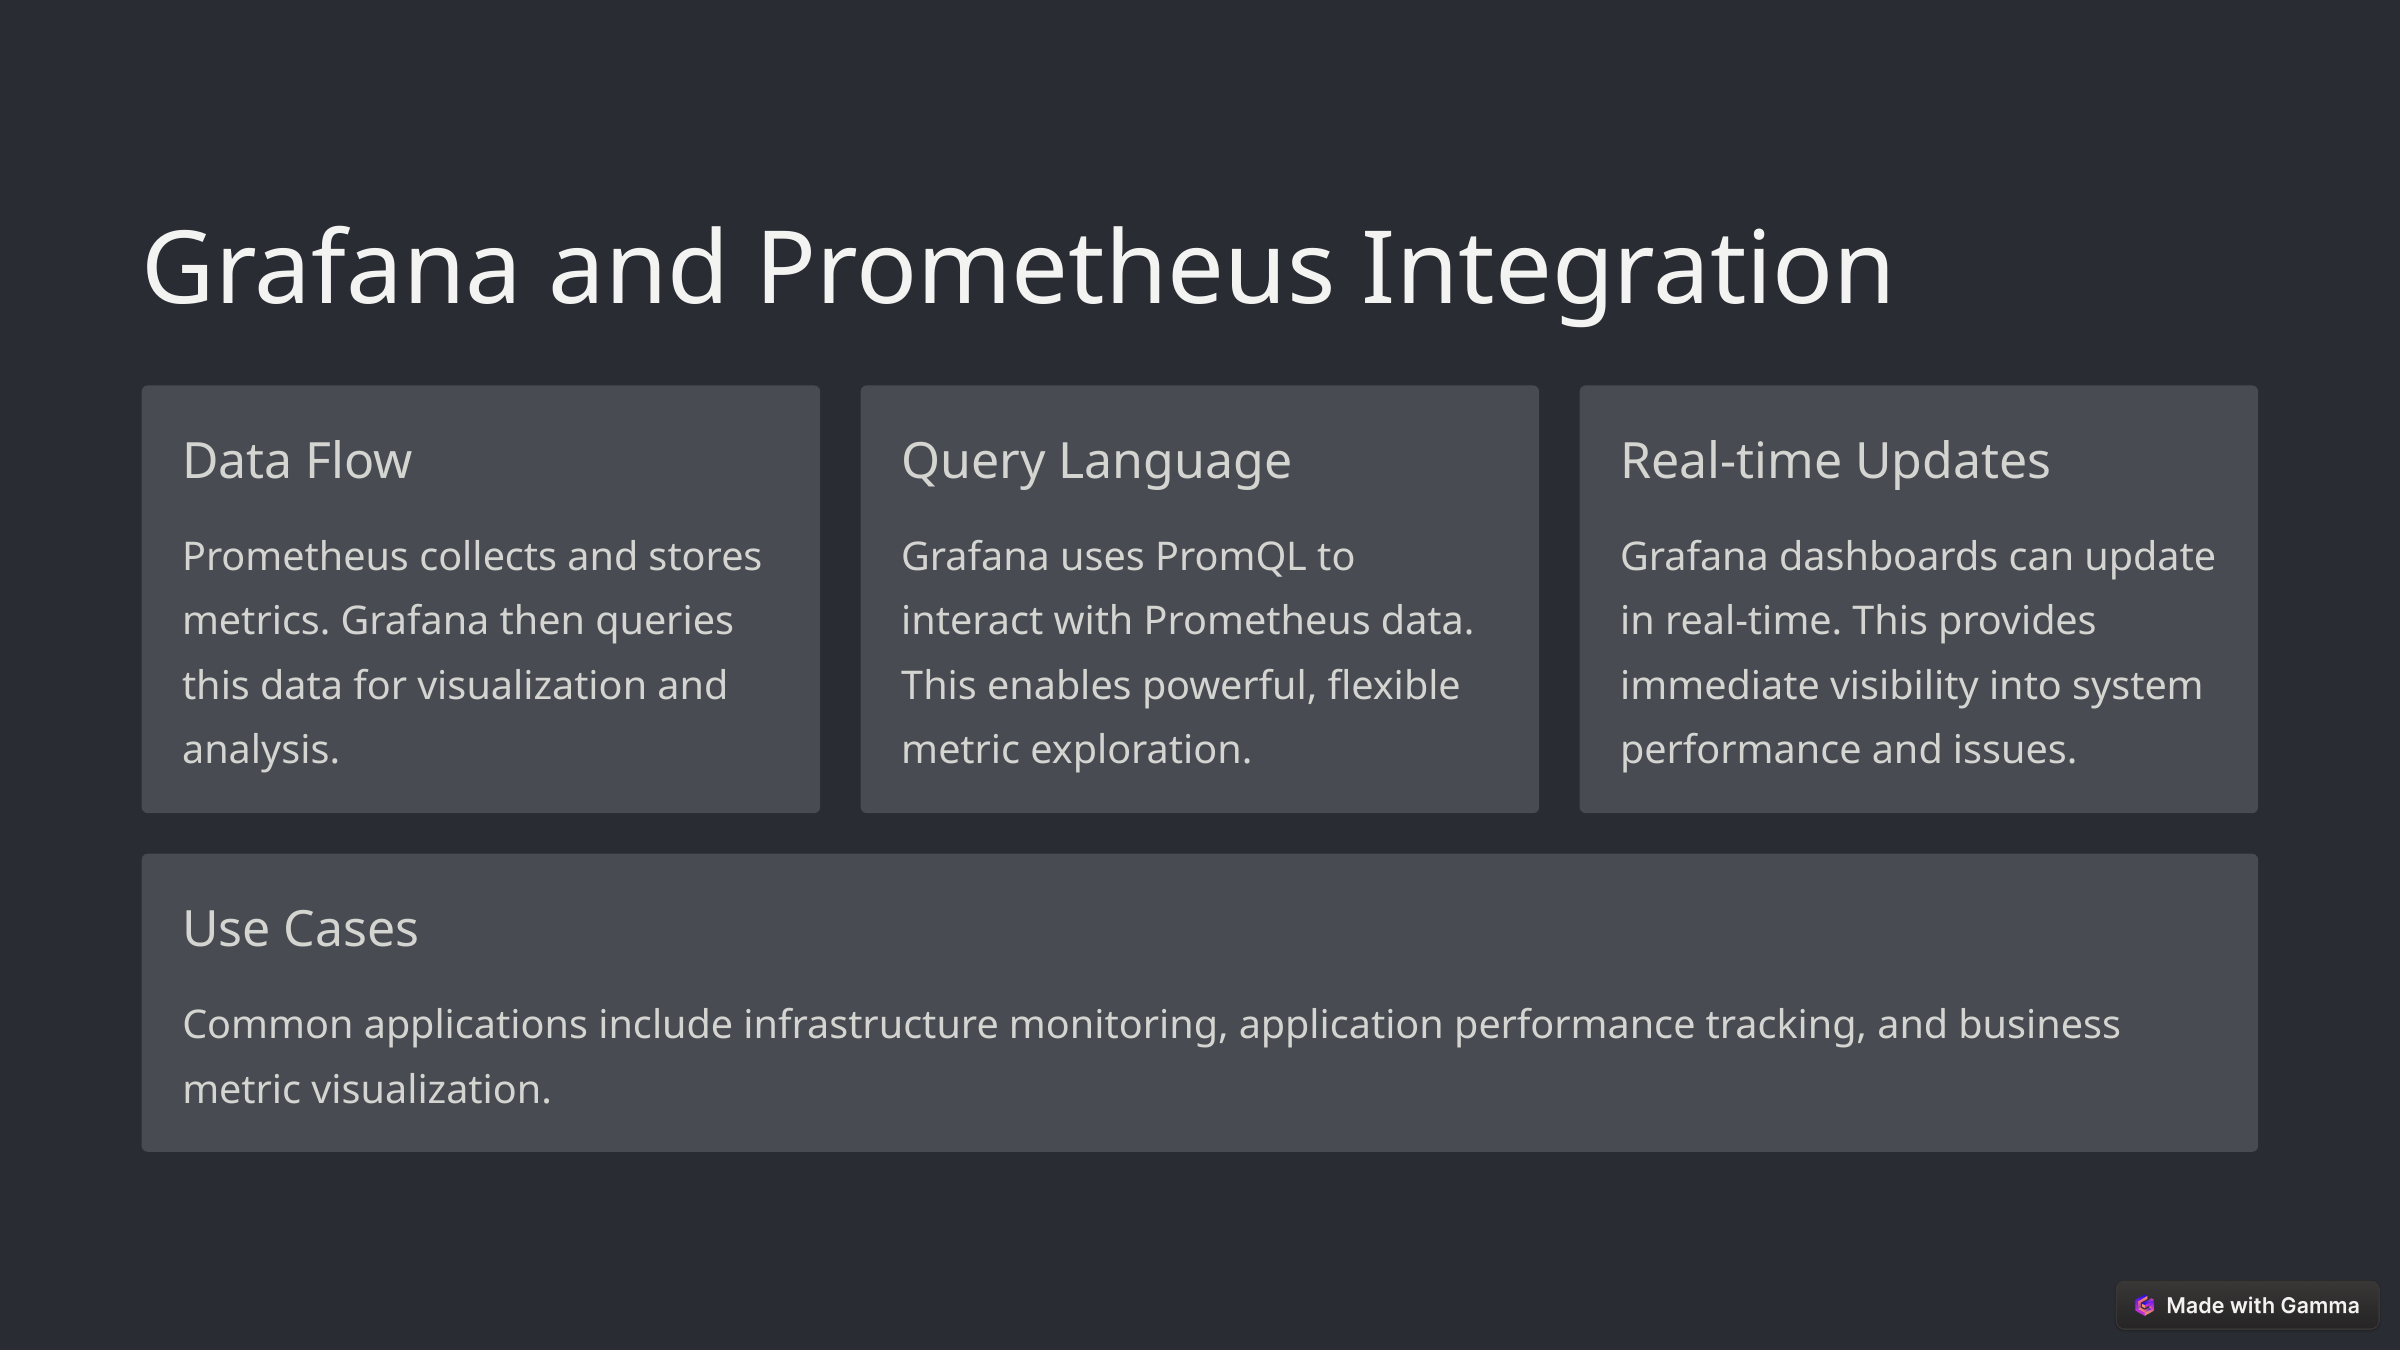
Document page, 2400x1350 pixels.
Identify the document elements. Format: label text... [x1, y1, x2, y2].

text_box Grafana dashboards can update in real-time. This provides immediate visibility into system performance and issues. [1620, 513, 2218, 773]
text_box Query Language [901, 425, 1408, 490]
text_box Data Flow [182, 425, 689, 490]
text_box [1579, 385, 2259, 814]
text_box Real-time Updates [1620, 425, 2127, 490]
text_box [141, 853, 2259, 1152]
picture [2106, 1271, 2389, 1339]
text_box Grafana and Prometheus Integration [141, 198, 1842, 325]
text_box Grafana uses PromQL to interact with Prometheus data. This enables powerful, flexible metric exploration. [901, 513, 1499, 773]
text_box [141, 385, 821, 814]
text_box [860, 385, 1540, 814]
text_box Common applications include infrastructure monitoring, application performance tracking, and business metric visualization. [182, 981, 2218, 1112]
text_box Use Cases [182, 894, 689, 958]
text_box Prometheus collects and stores metrics. Grafana then queries this data for visualization and analysis. [182, 513, 780, 773]
